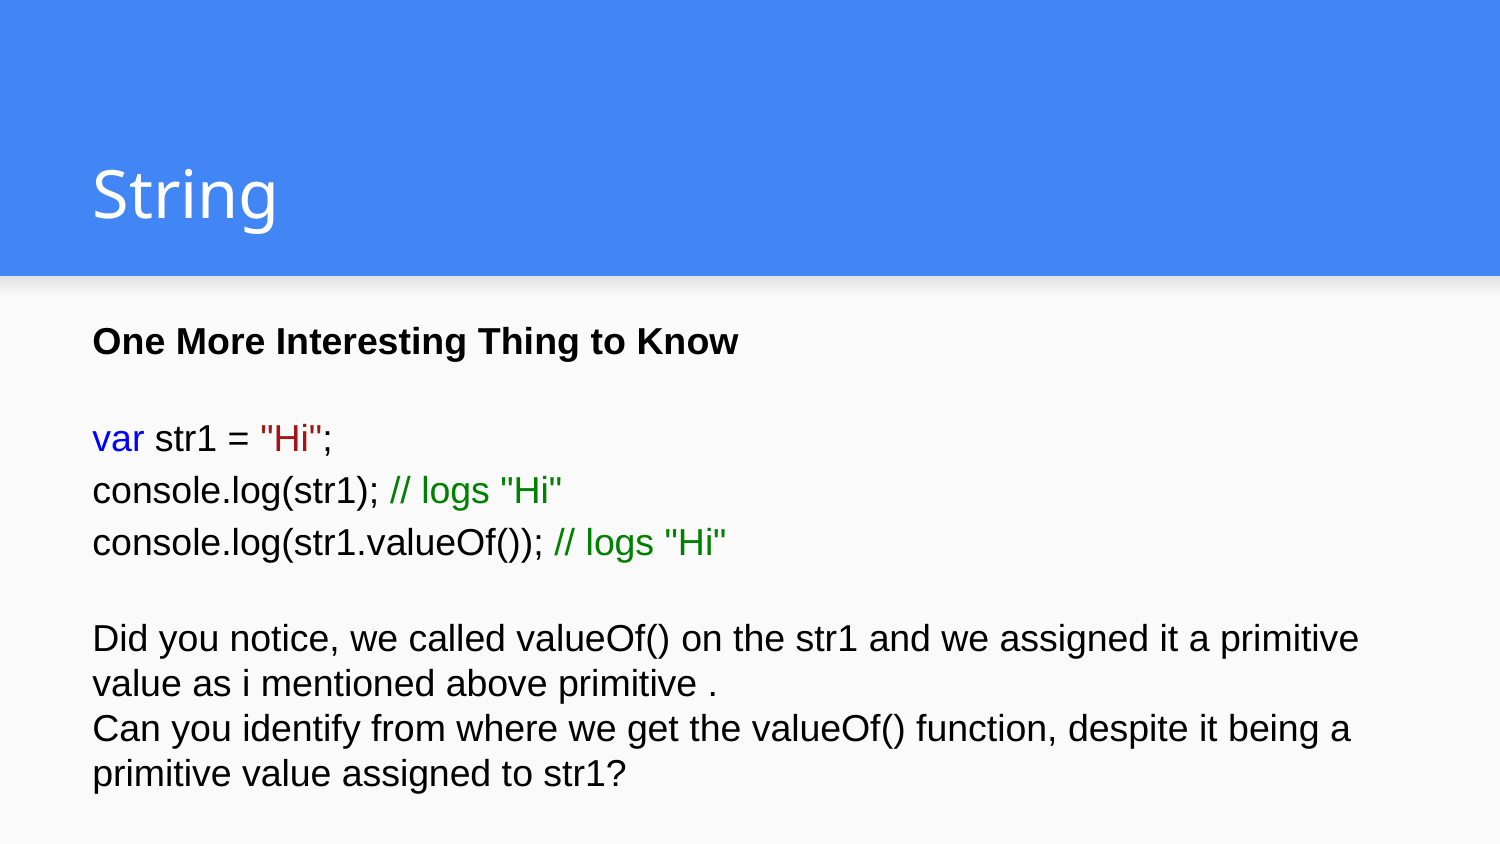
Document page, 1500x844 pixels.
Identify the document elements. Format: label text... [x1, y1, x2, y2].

title String [77, 121, 1427, 248]
list One More Interesting Thing to Know var str1 = "Hi"; console.log(str1); // logs "Hi" console.log(str1.valueOf()); // logs "Hi" Did you notice, we called valueOf() on the str1 and we assigned it a primitive value as i mentioned above primitive . Can you identify from where we get the valueOf() function, despite it being a primitive value assigned to str1? [77, 302, 1427, 747]
